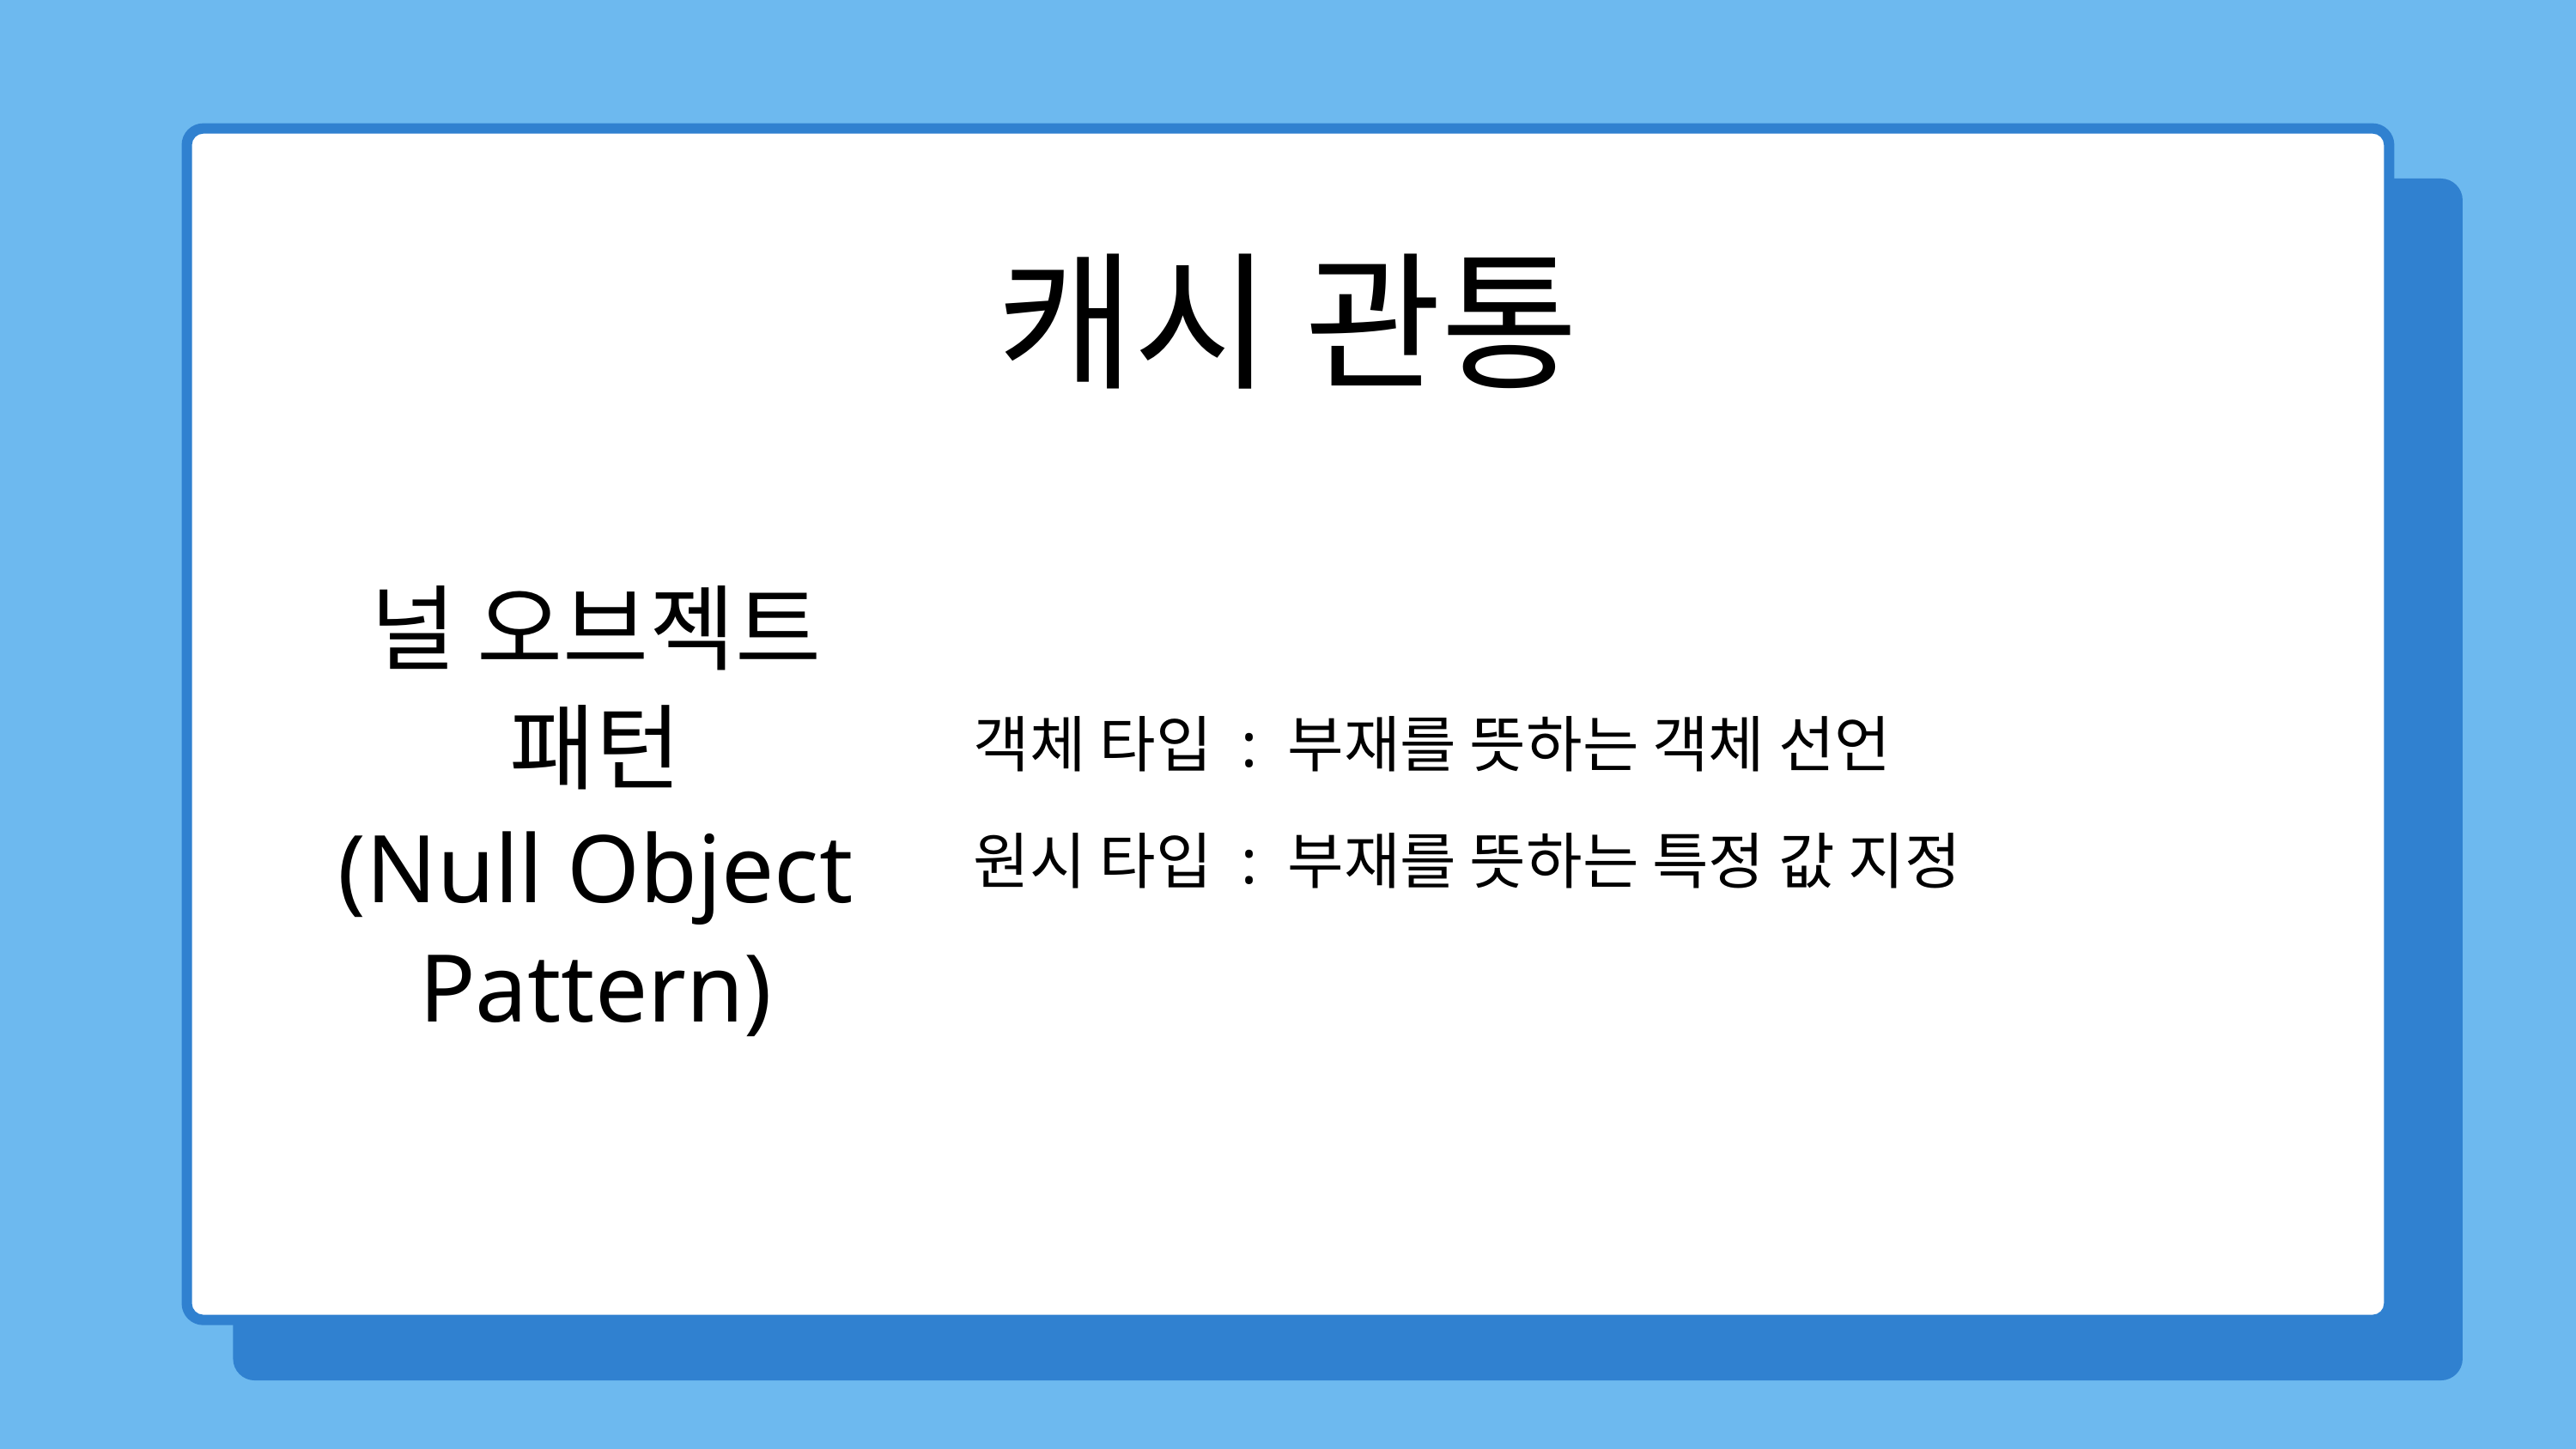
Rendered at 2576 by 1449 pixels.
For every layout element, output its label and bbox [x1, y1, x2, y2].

text_box [181, 123, 2395, 1325]
text_box [233, 178, 2464, 1381]
